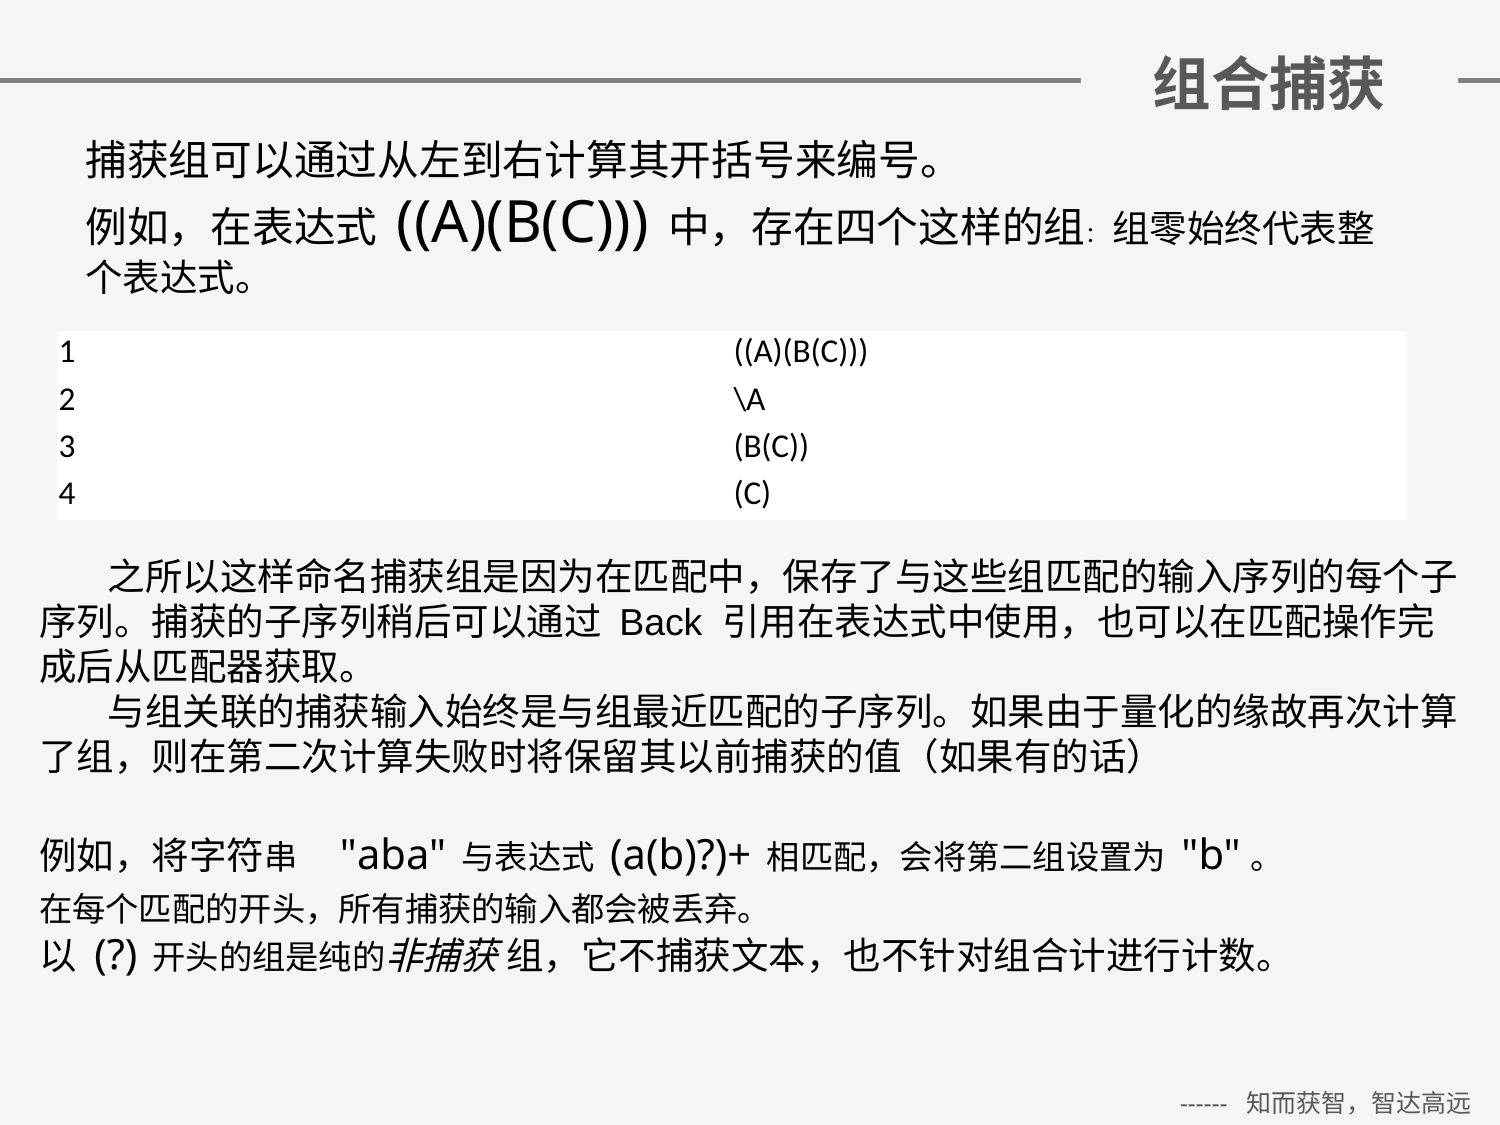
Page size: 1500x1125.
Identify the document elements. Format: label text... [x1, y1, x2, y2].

table_cell 2 [57, 378, 732, 425]
table_header 1 [57, 331, 732, 378]
table_cell 3 [57, 425, 732, 473]
table_cell \A [732, 378, 1407, 425]
text_box 之所以这样命名捕获组是因为在匹配中，保存了与这些组匹配的输入序列的每个子 序列。捕获的子序列稍后可以通过 Back 引用在表达式中使用，也可以在匹配操作完 成后从匹配器获取。 与组关联的捕获输入始终是与组最近匹配的子序列。如果由于量化的缘故再次计算 了组，则在第二次计算失败时将保留其以前捕获的值（如果有的话） 例如，将字符串 "aba" 与表达式 (a(b)?)+ 相匹配，会将第二组设置为 "b"。 在每个匹配的开头，所有捕获的输入都会被丢弃。 以 (?) 开头的组是纯的非捕获 组，它不捕获文本，也不针对组合计进行计数。 [24, 545, 1474, 986]
table_cell (B(C)) [732, 425, 1407, 473]
table_cell (C) [732, 473, 1407, 520]
table_header ((A)(B(C))) [732, 331, 1407, 378]
table_cell 4 [57, 473, 732, 520]
title 组合捕获 [1080, 39, 1459, 125]
text_box 捕获组可以通过从左到右计算其开括号来编号。 例如，在表达式 ((A)(B(C))) 中，存在四个这样的组： 组零始终代表整 个表达式。 [70, 126, 1390, 307]
